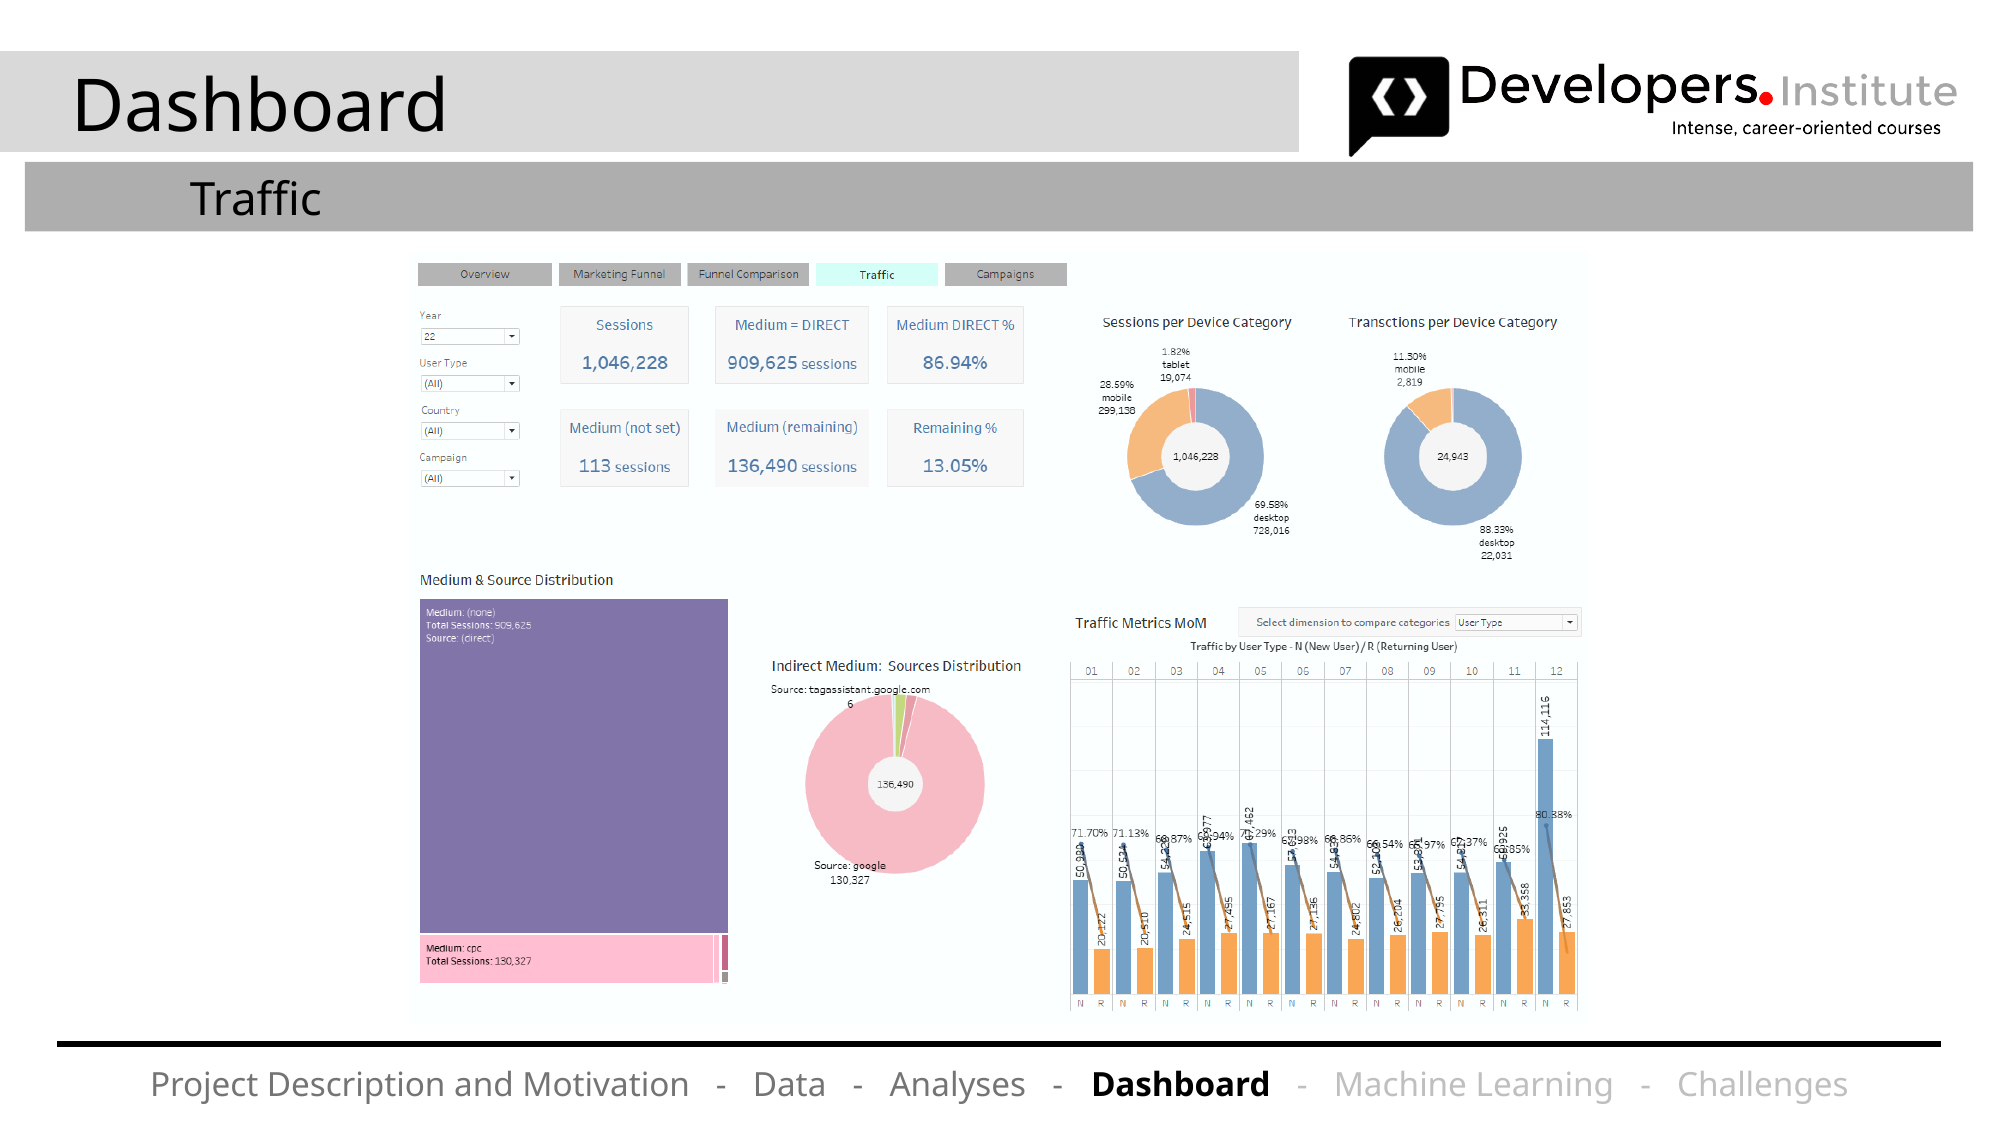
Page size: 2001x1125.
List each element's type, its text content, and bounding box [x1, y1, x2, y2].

text_box Traffic [24, 161, 1974, 232]
text_box Dashboard [0, 50, 1285, 153]
picture [408, 251, 1590, 1026]
picture [1285, 9, 1980, 204]
text_box Project Description and Motivation - Data - Analyses - Dashboard - Machine Learning - Challenges [0, 1055, 2000, 1111]
